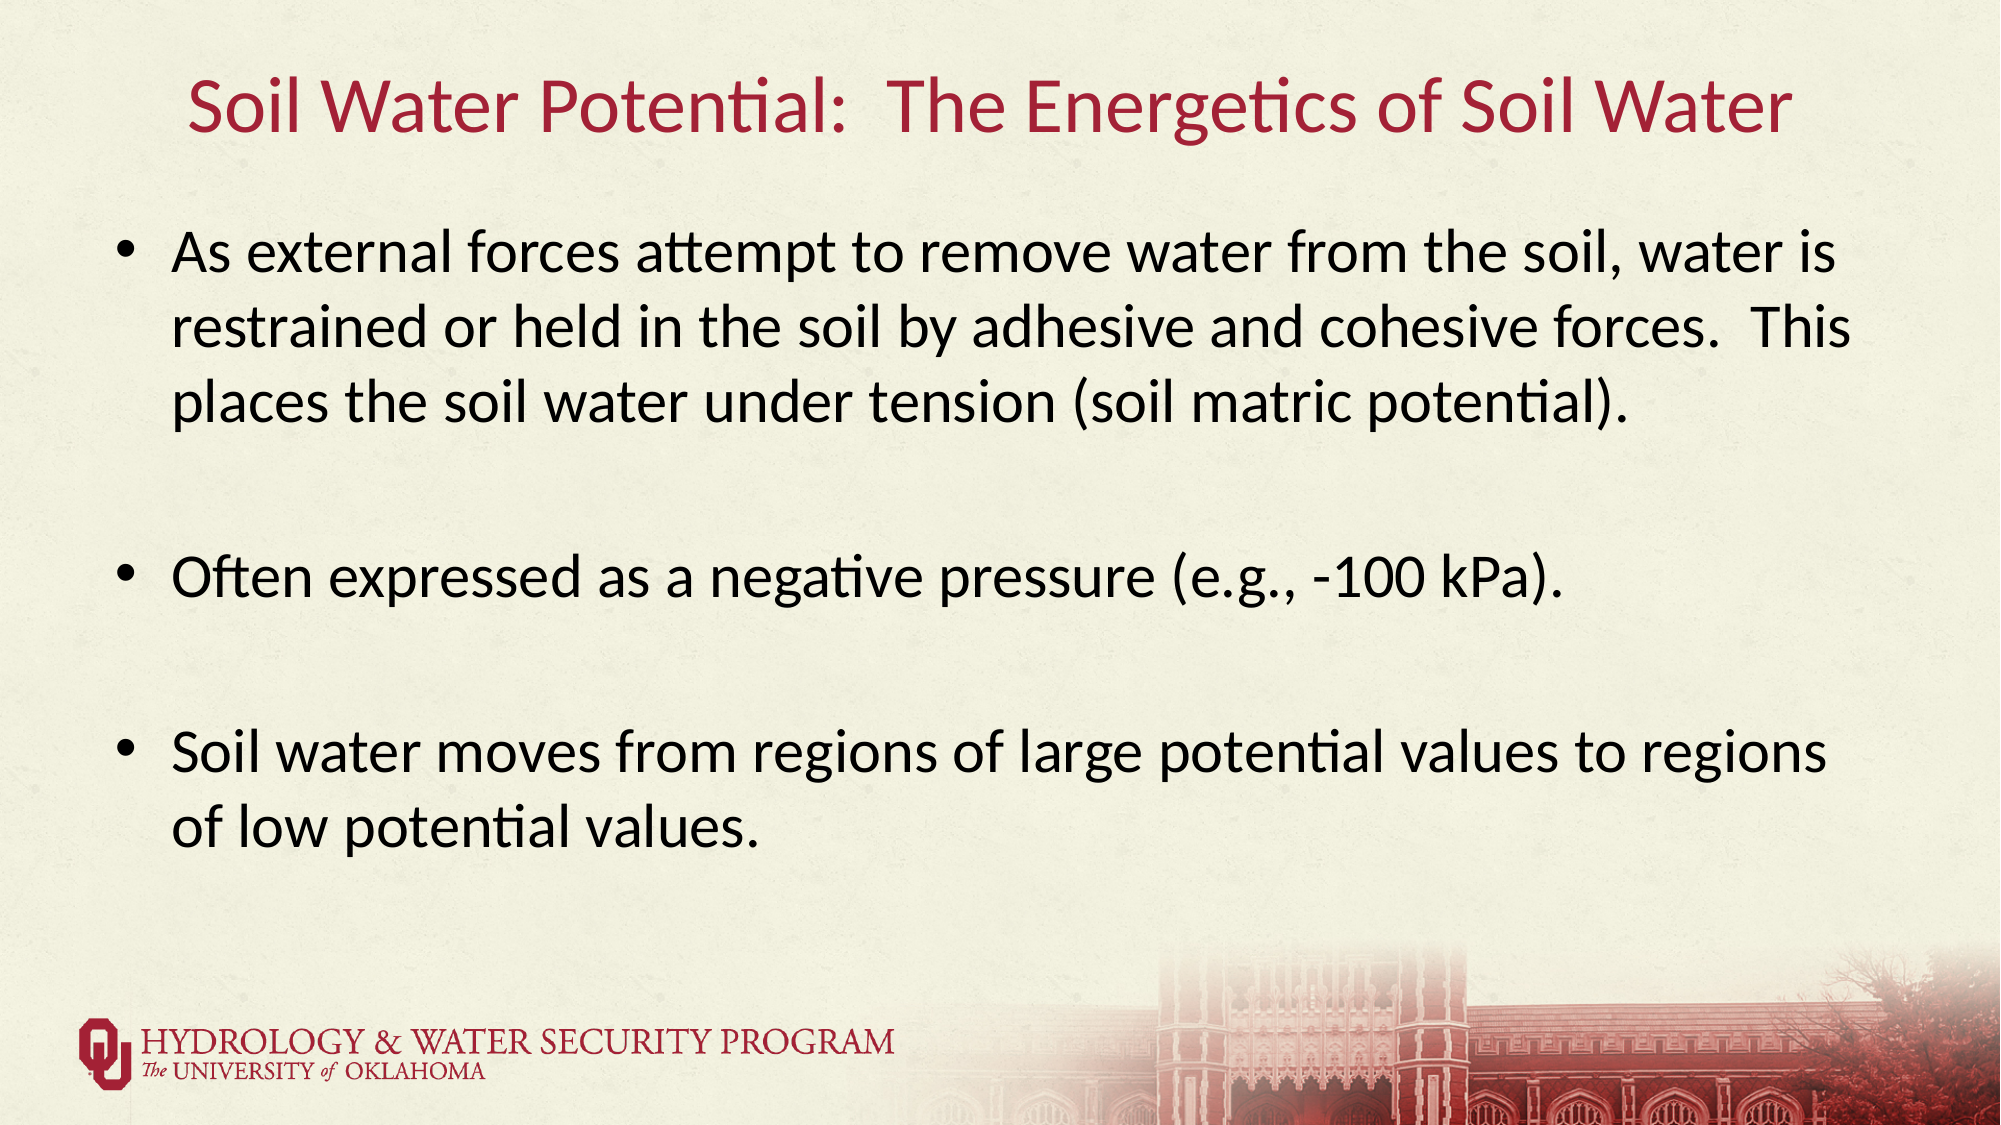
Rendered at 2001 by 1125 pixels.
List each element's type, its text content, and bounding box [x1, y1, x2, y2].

picture [0, 0, 2000, 1125]
list As external forces attempt to remove water from the soil, water is restrained or held in the soil by adhesive and cohesive forces. This places the soil water under tension (soil matric potential). Often expressed as a negative pressure (e.g., -100 kPa). Soil water moves from regions of large potential values to regions of low potential values. [99, 202, 1900, 914]
title Soil Water Potential: The Energetics of Soil Water [99, 45, 1900, 157]
